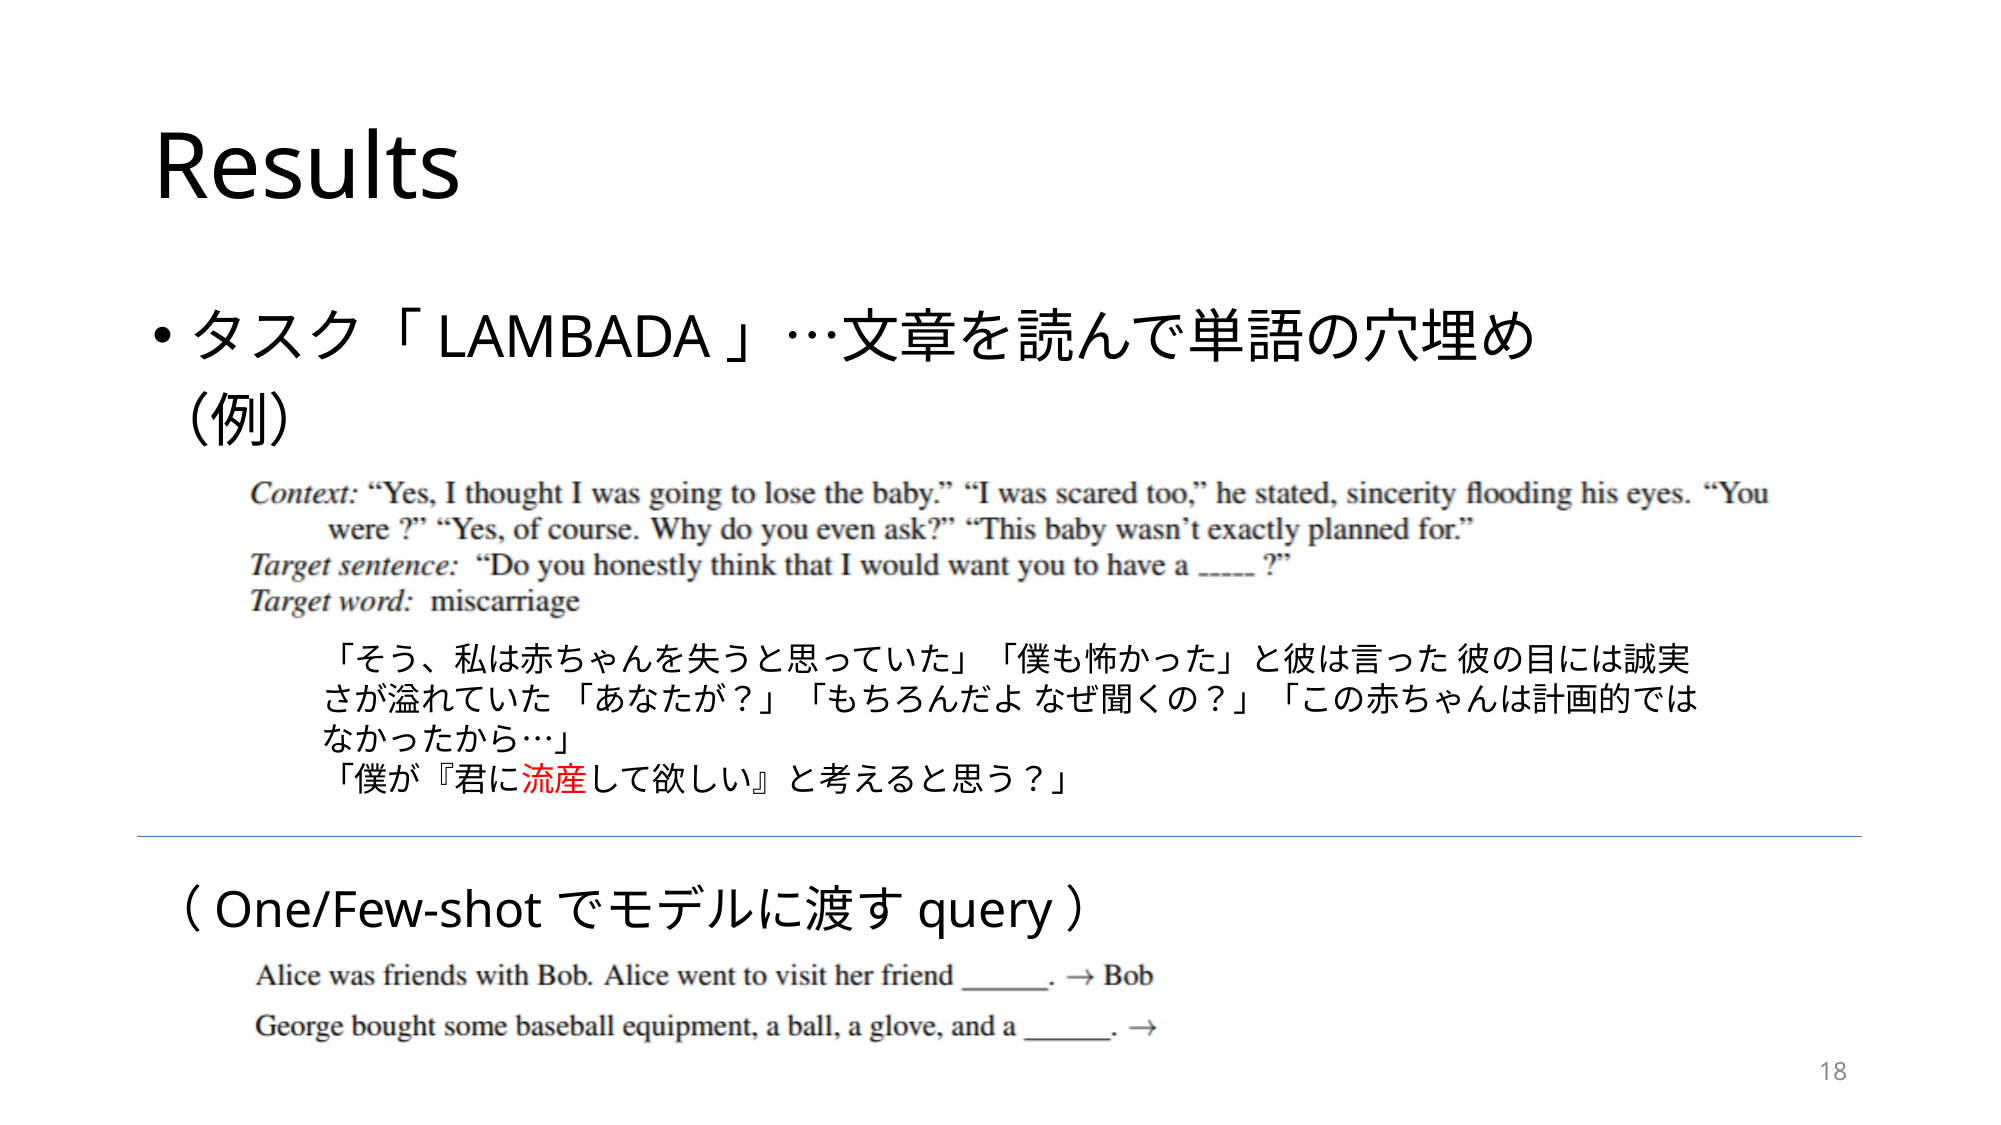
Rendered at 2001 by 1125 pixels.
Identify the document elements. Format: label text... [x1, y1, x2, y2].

list タスク「LAMBADA」…文章を読んで単語の穴埋め （例） （One/Few-shotでモデルに渡すquery） [137, 299, 1863, 836]
slide_number 18 [1412, 1042, 1863, 1103]
title Results [137, 59, 1863, 278]
list タスク「LAMBADA」…文章を読んで単語の穴埋め （例） （One/Few-shotでモデルに渡すquery） [137, 837, 1863, 1014]
picture [221, 455, 1779, 631]
picture [238, 953, 1287, 1054]
text_box 「そう、私は赤ちゃんを失うと思っていた」「僕も怖かった」と彼は言った 彼の目には誠実さが溢れていた 「あなたが？」「もちろんだよ なぜ聞くの？」「この赤ちゃんは計画的ではなかったから…」 「僕が『君に流産して欲しい』と考えると思う？」 [306, 631, 1728, 806]
